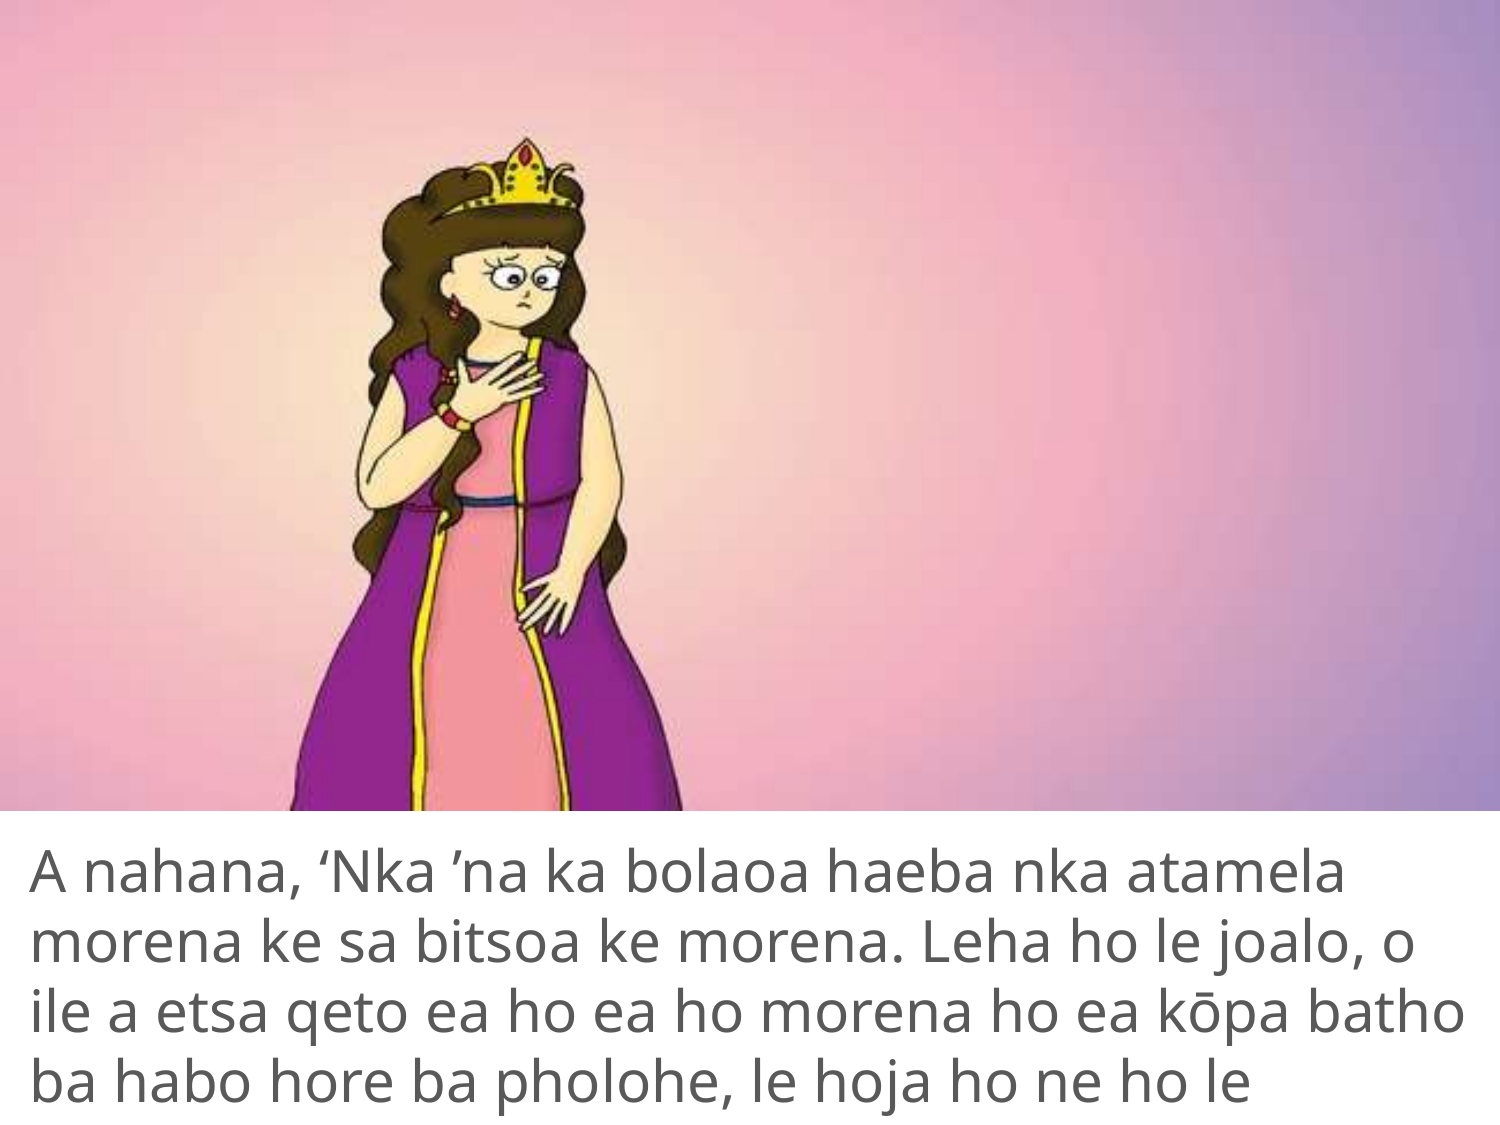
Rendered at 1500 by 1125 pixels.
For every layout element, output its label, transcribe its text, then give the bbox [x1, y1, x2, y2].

text_box A nahana, ‘Nka ’na ka bolaoa haeba nka atamela morena ke sa bitsoa ke morena. Leha ho le joalo, o ile a etsa qeto ea ho ea ho morena ho ea kōpa batho ba habo hore ba pholohe, le hoja ho ne ho le khahlanong le molao. [14, 827, 1486, 1125]
picture [0, 0, 1500, 811]
